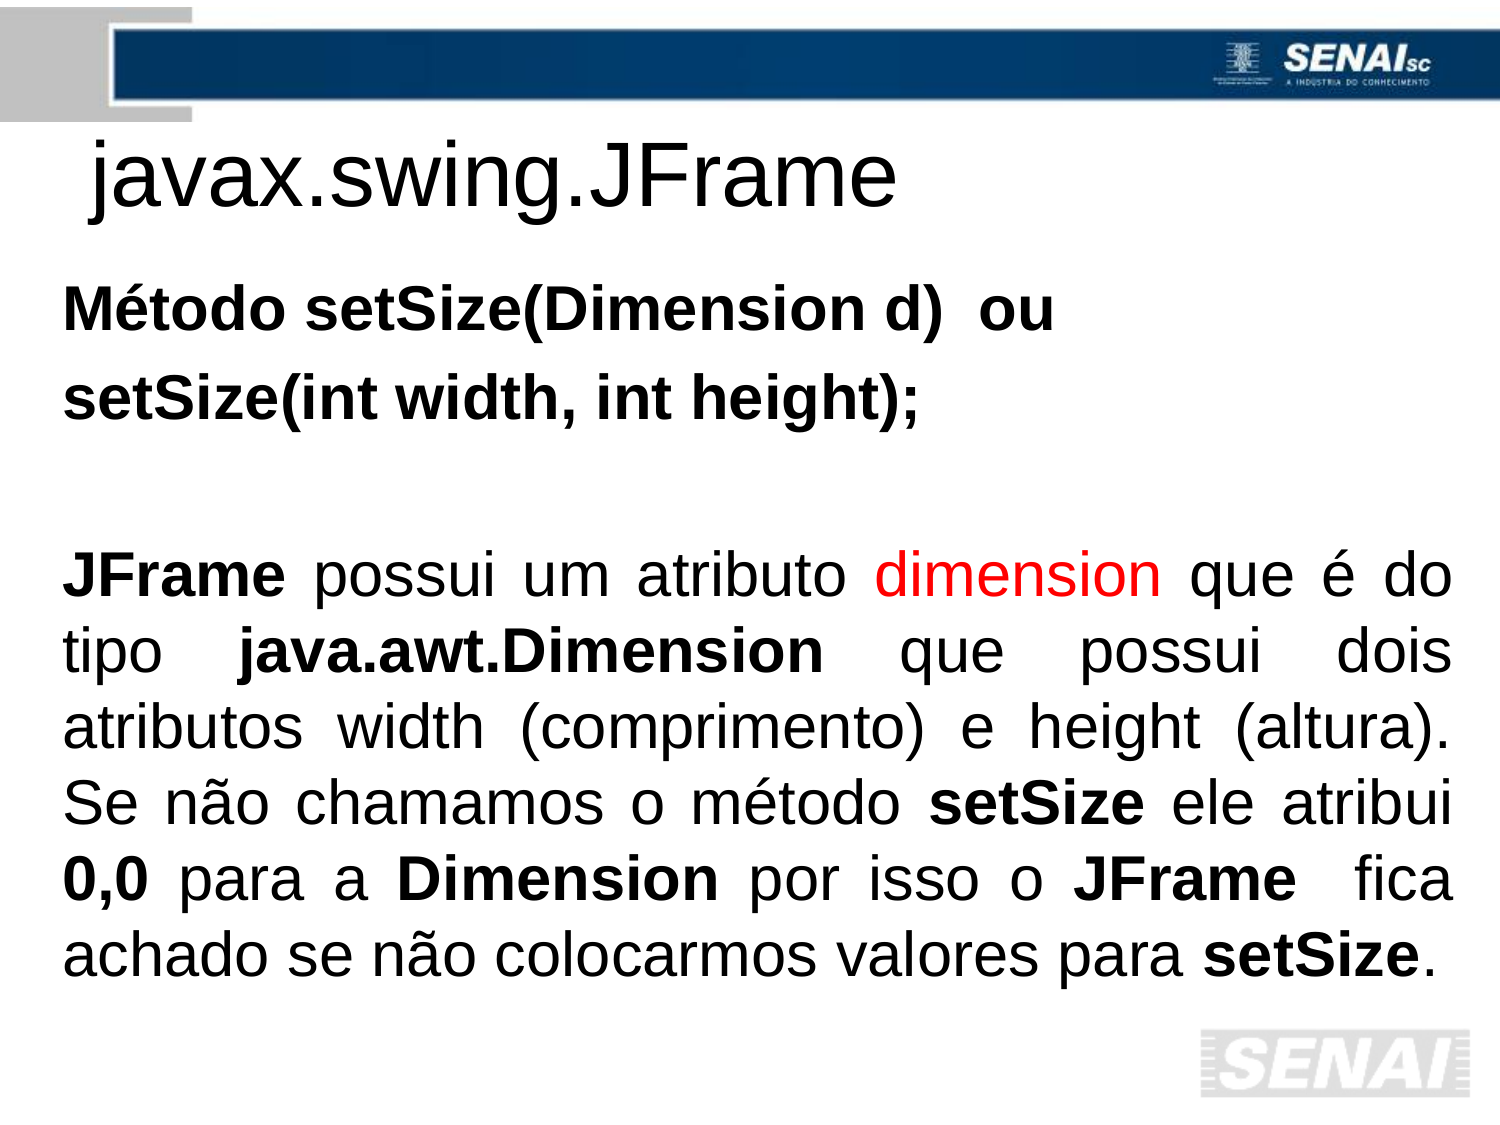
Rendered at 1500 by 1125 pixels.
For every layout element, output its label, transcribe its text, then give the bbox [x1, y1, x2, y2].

list Método setSize(Dimension d) ou setSize(int width, int height); JFrame possui um atributo dimension que é do tipo java.awt.Dimension que possui dois atributos width (comprimento) e height (altura). Se não chamamos o método setSize ele atribui 0,0 para a Dimension por isso o JFrame fica achado se não colocarmos valores para setSize. [47, 259, 1469, 1005]
picture [0, 7, 1500, 122]
title javax.swing.JFrame [75, 45, 1425, 233]
